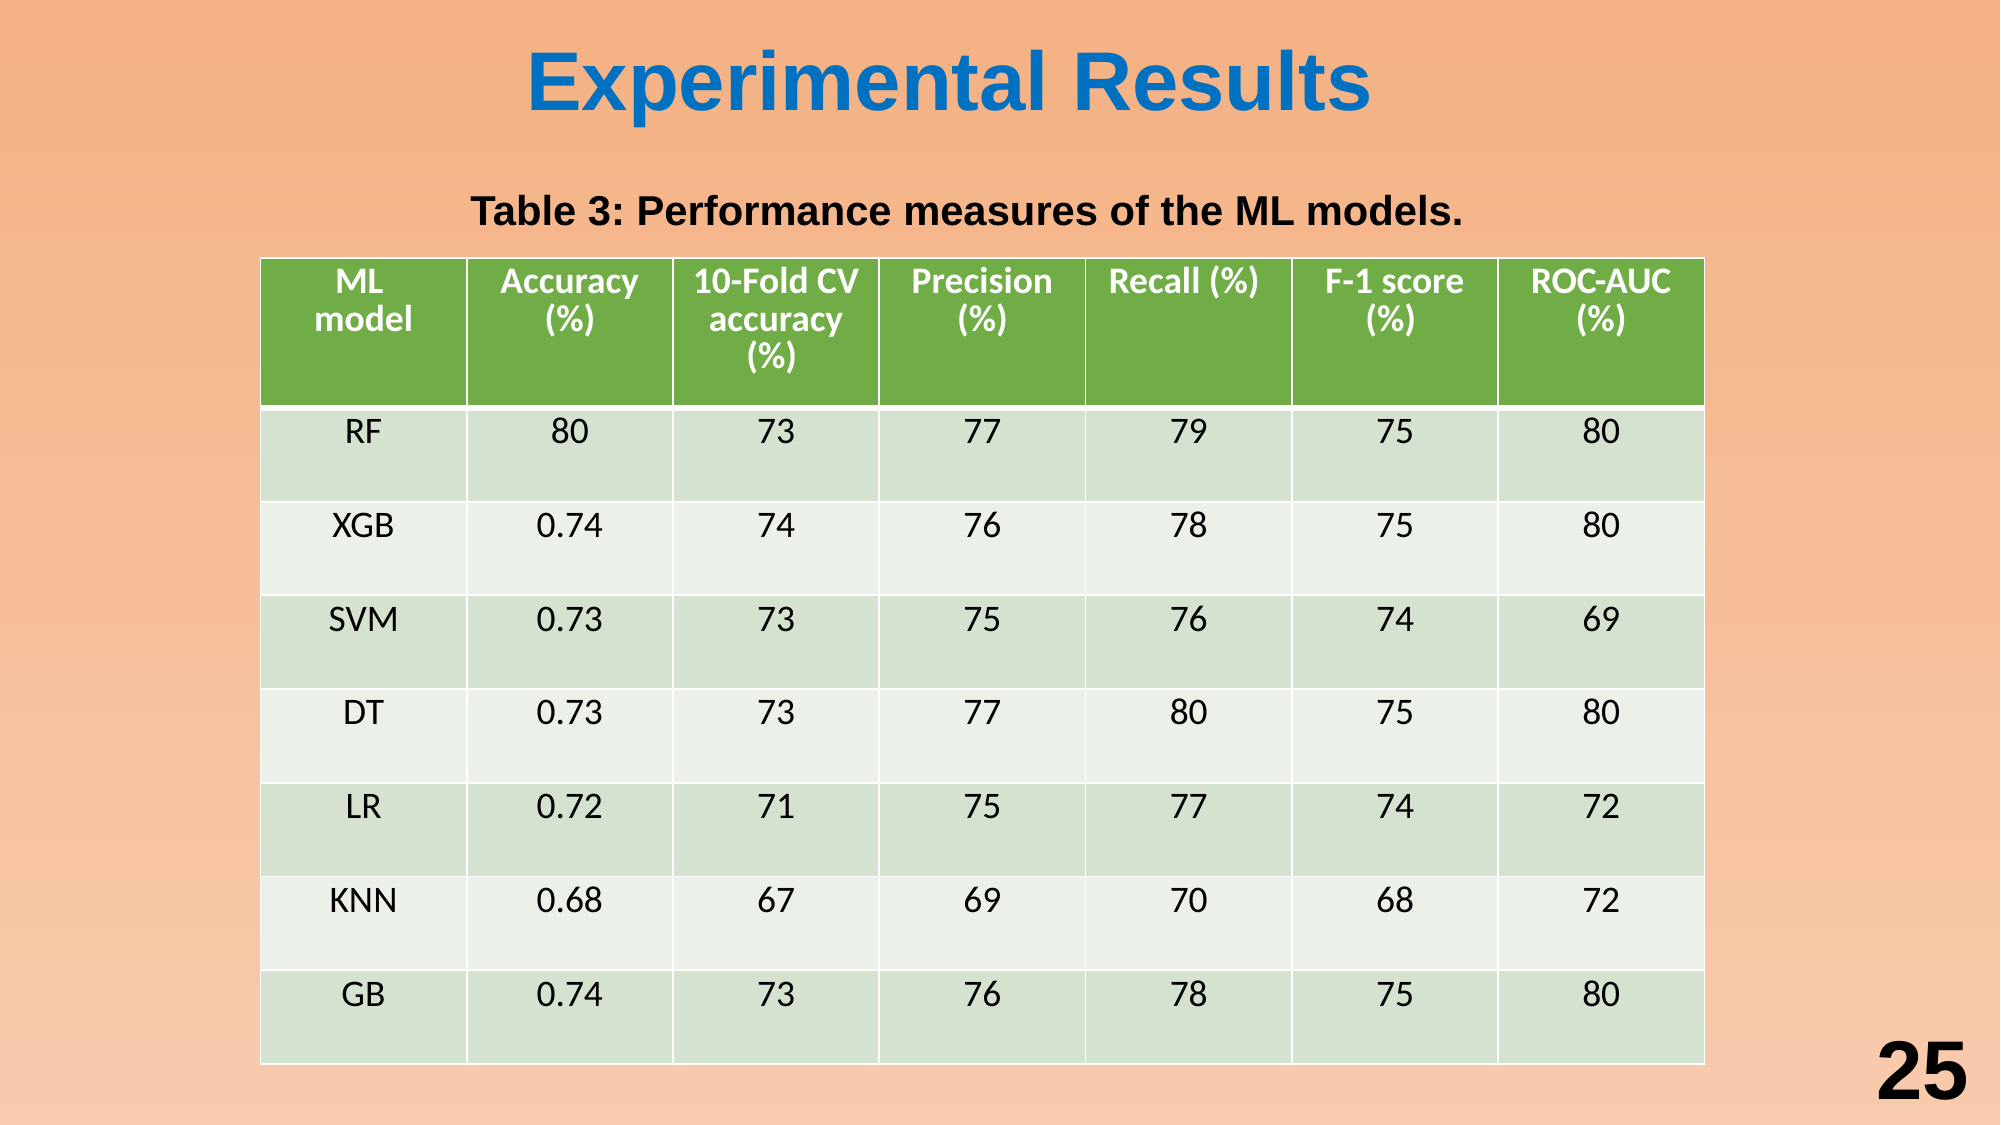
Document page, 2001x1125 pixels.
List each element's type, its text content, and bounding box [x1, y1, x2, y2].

text_box Table 3: Performance measures of the ML models. [335, 176, 1600, 257]
table_cell 76 [1086, 596, 1291, 688]
table_cell 70 [1086, 877, 1291, 969]
table_cell 75 [1293, 411, 1497, 501]
table_cell 75 [880, 784, 1085, 876]
table_cell 80 [1499, 690, 1704, 782]
table_cell 79 [1086, 411, 1291, 501]
table_header ML model [261, 259, 466, 405]
table_cell DT [261, 690, 466, 782]
table_cell GB [261, 971, 466, 1063]
table_cell 80 [1499, 503, 1704, 594]
table_header Precision (%) [880, 259, 1085, 405]
table_cell 76 [880, 503, 1085, 594]
table_cell 75 [1293, 971, 1497, 1063]
table_cell 0.74 [468, 971, 672, 1063]
table_cell 72 [1499, 877, 1704, 969]
table_cell 0.73 [468, 596, 672, 688]
table_cell 77 [880, 690, 1085, 782]
table_cell 80 [1499, 411, 1704, 501]
table_header F-1 score (%) [1293, 259, 1497, 405]
table_cell 77 [1086, 784, 1291, 876]
table_cell 74 [1293, 596, 1497, 688]
table_cell 75 [1293, 690, 1497, 782]
table_cell 69 [1499, 596, 1704, 688]
table_cell 73 [674, 596, 878, 688]
table_header Accuracy (%) [468, 259, 672, 405]
table_header 10-Fold CV accuracy (%) [674, 259, 878, 405]
table_cell 0.74 [468, 503, 672, 594]
table_cell RF [261, 411, 466, 501]
table_cell 78 [1086, 503, 1291, 594]
table_cell 73 [674, 411, 878, 501]
text_box Experimental Results [449, 19, 1450, 135]
table_cell 77 [880, 411, 1085, 501]
table_cell 75 [880, 596, 1085, 688]
table_cell 75 [1293, 503, 1497, 594]
table_cell XGB [261, 503, 466, 594]
table_cell 73 [674, 690, 878, 782]
table_cell 68 [1293, 877, 1497, 969]
table_cell 73 [674, 971, 878, 1063]
table_cell SVM [261, 596, 466, 688]
table_cell 72 [1499, 784, 1704, 876]
table_cell 80 [1499, 971, 1704, 1063]
table_cell 0.68 [468, 877, 672, 969]
table_cell LR [261, 784, 466, 876]
table_cell 80 [468, 411, 672, 501]
text_box 25 [1861, 1008, 2000, 1124]
table_cell 0.73 [468, 690, 672, 782]
table_cell KNN [261, 877, 466, 969]
table_cell 69 [880, 877, 1085, 969]
table_cell 74 [674, 503, 878, 594]
table_cell 0.72 [468, 784, 672, 876]
table_cell 80 [1086, 690, 1291, 782]
table_cell 74 [1293, 784, 1497, 876]
table_header ROC-AUC (%) [1499, 259, 1704, 405]
table_cell 67 [674, 877, 878, 969]
table_cell 71 [674, 784, 878, 876]
table_cell 78 [1086, 971, 1291, 1063]
table_cell 76 [880, 971, 1085, 1063]
table_header Recall (%) [1086, 259, 1291, 405]
